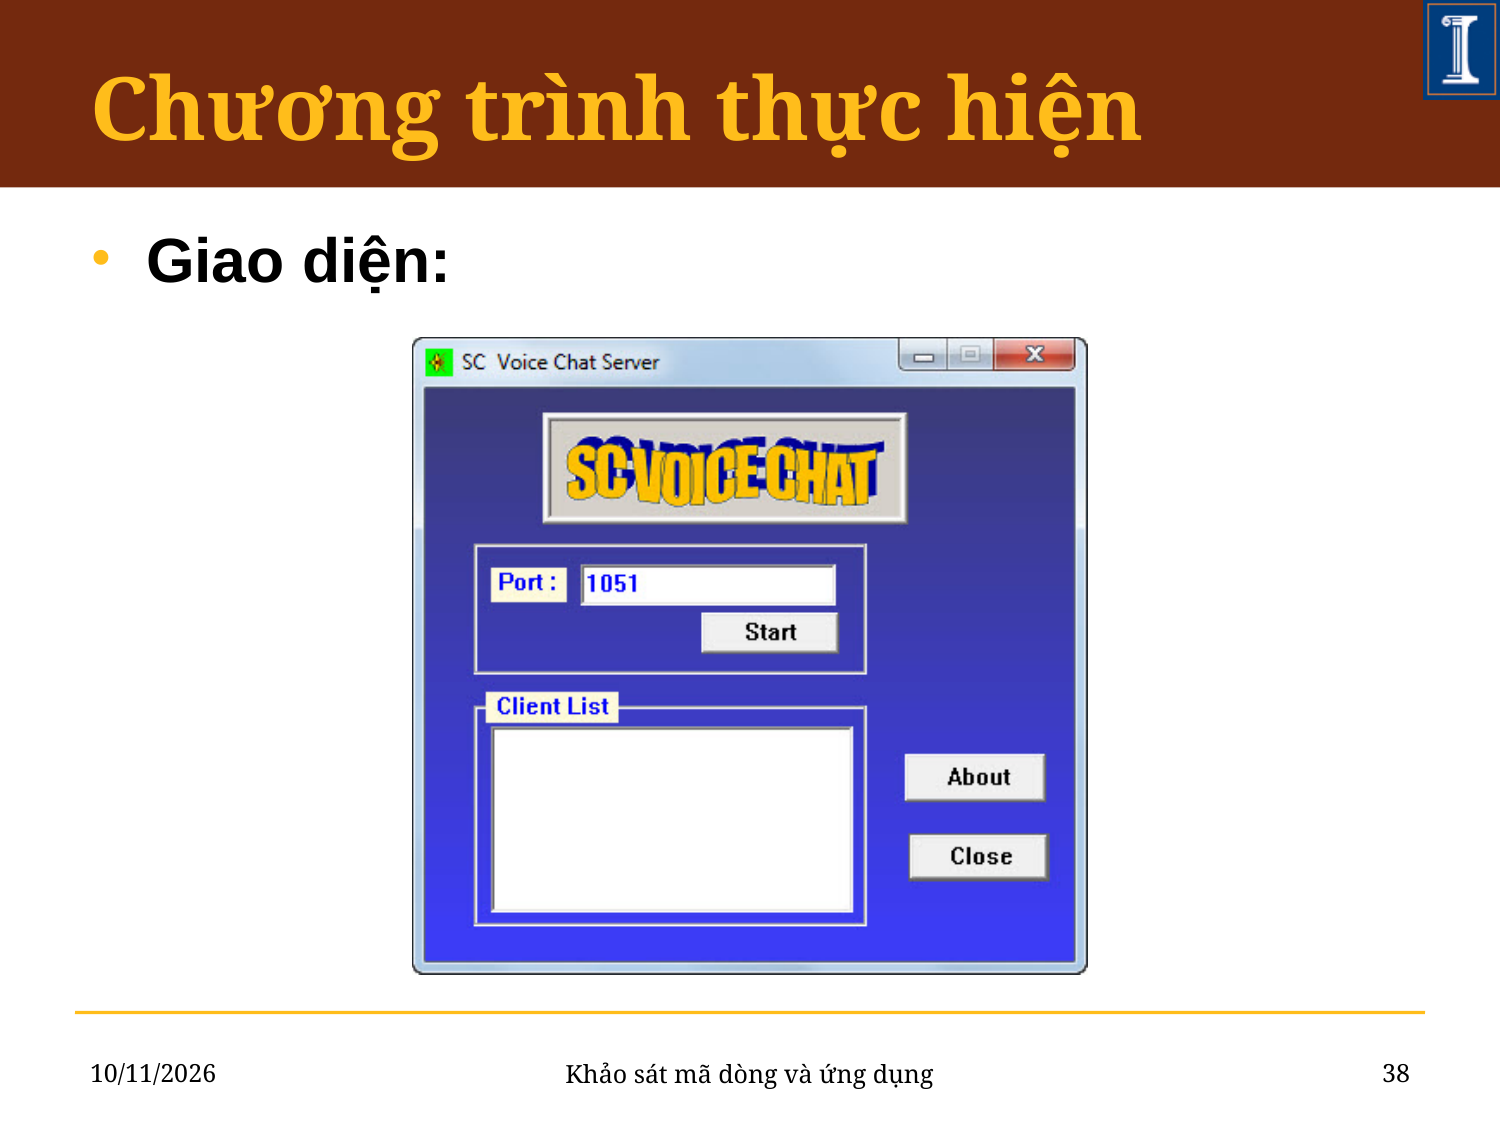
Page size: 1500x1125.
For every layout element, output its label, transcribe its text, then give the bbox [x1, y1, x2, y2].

title Chương trình thực hiện [74, 45, 1426, 188]
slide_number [74, 1023, 426, 1100]
footer Khảo sát mã dòng và ứng dụng [512, 1024, 988, 1101]
slide_number 38 [1074, 1023, 1426, 1100]
picture [412, 337, 1088, 975]
list Giao diện: [74, 212, 1426, 1006]
